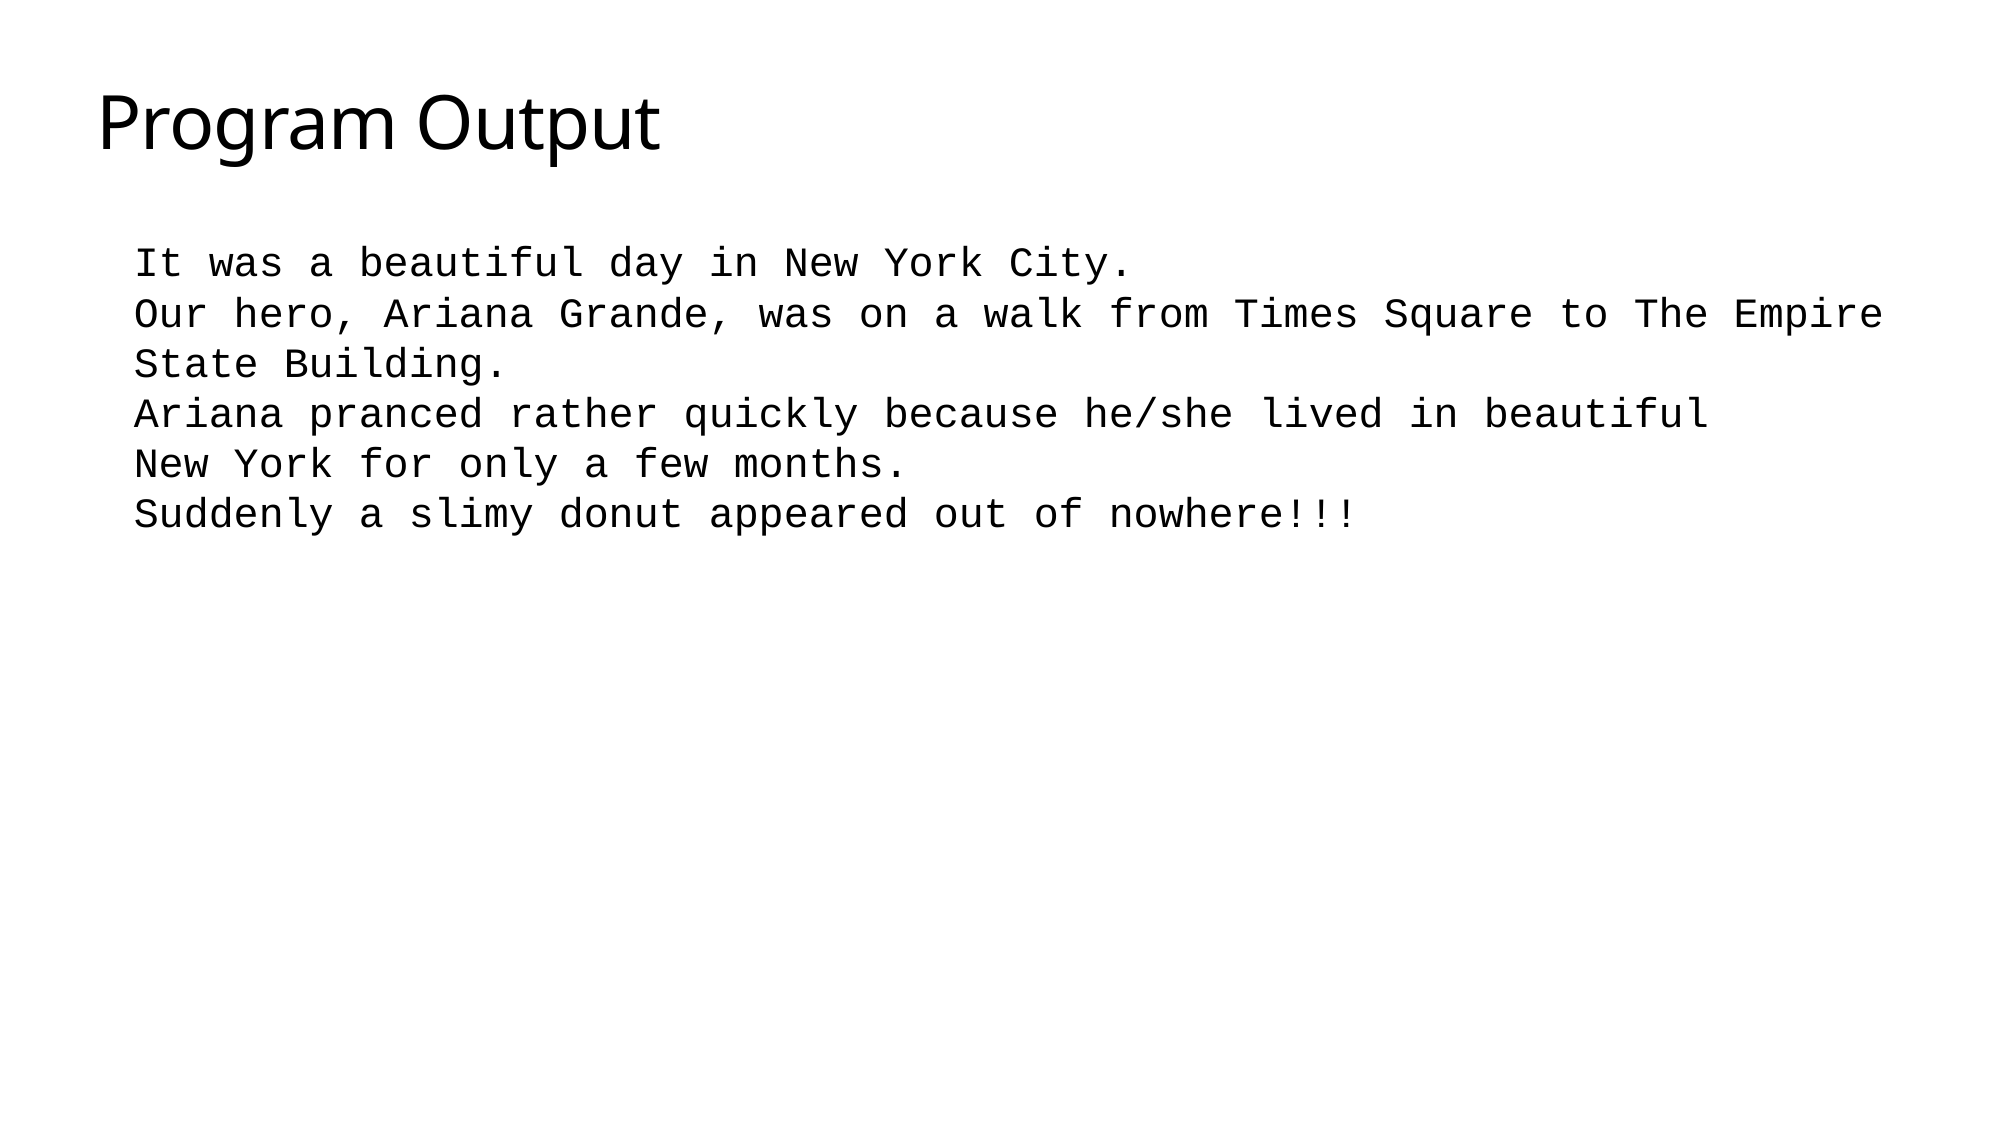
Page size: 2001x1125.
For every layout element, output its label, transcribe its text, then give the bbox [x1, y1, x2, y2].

list It was a beautiful day in New York City. Our hero, Ariana Grande, was on a walk from Times Square to The Empire State Building. Ariana pranced rather quickly because he/she lived in beautiful New York for only a few months. Suddenly a slimy donut appeared out of nowhere!!! [96, 235, 1904, 660]
title Program Output [96, 75, 1904, 166]
